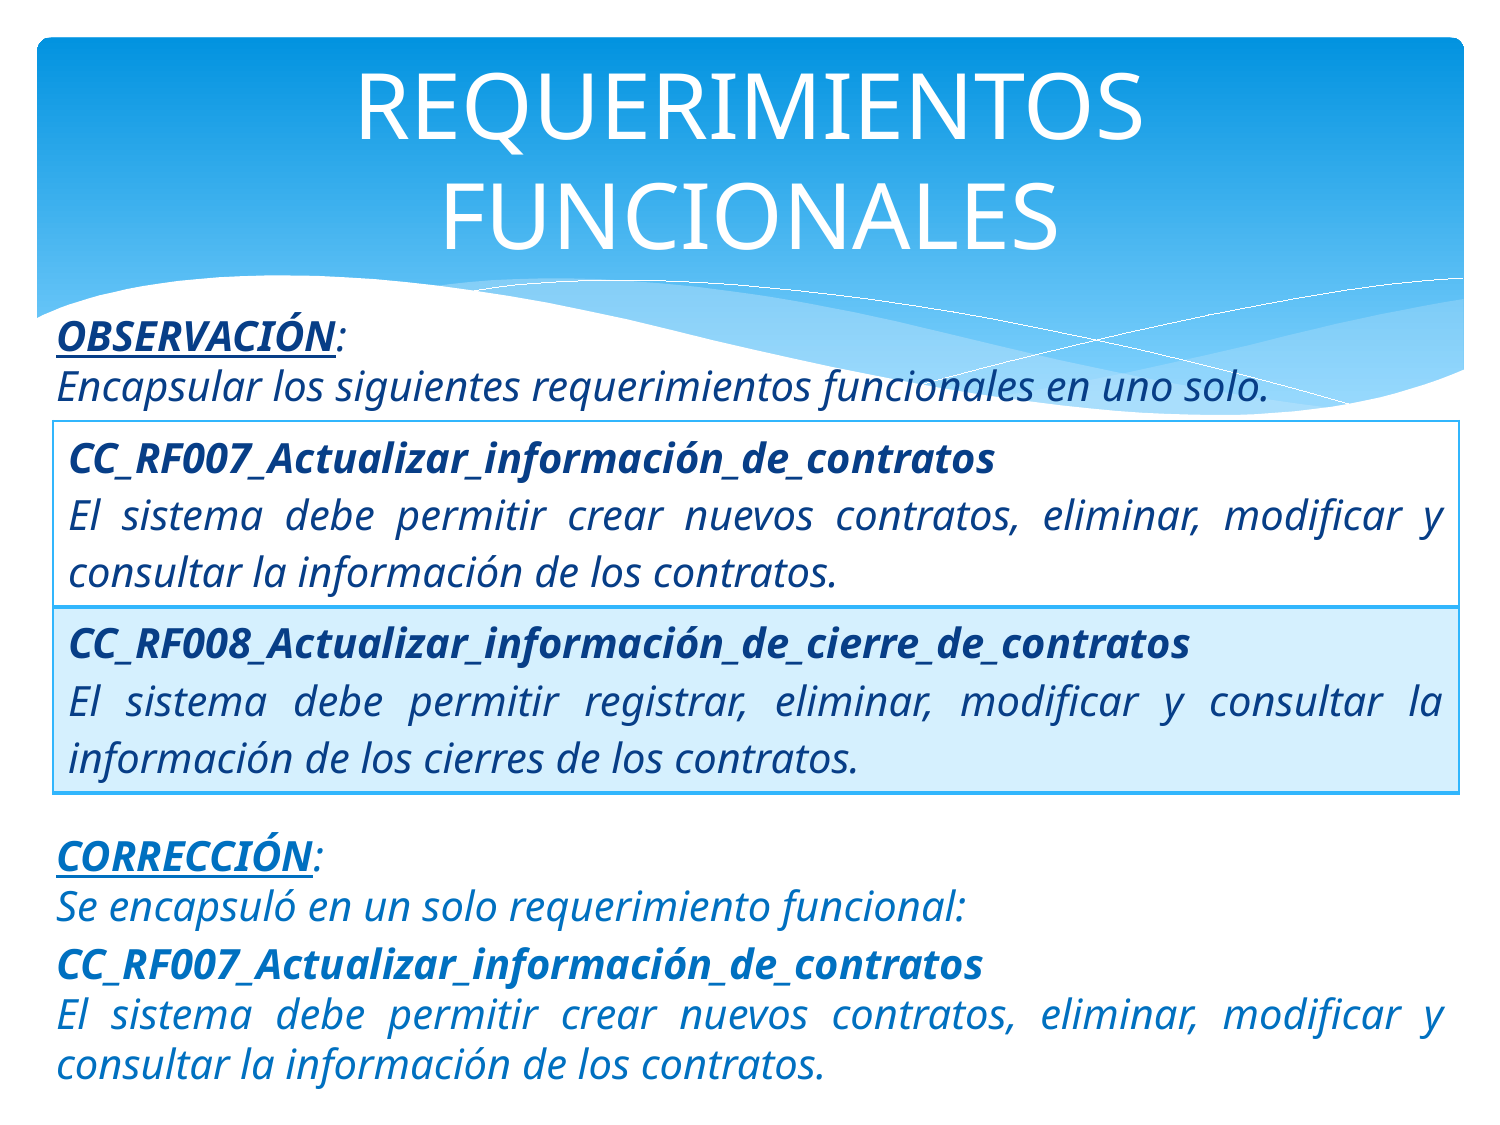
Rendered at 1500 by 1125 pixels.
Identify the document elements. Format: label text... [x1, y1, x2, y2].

table_cell CC_RF008_Actualizar_información_de_cierre_de_contratos El sistema debe permitir registrar, eliminar, modificar y consultar la información de los cierres de los contratos. [54, 609, 1458, 791]
title REQUERIMIENTOS FUNCIONALES [74, 55, 1426, 262]
text_box OBSERVACIÓN: Encapsular los siguientes requerimientos funcionales en uno solo. [41, 302, 1459, 418]
table_header CC_RF007_Actualizar_información_de_contratos El sistema debe permitir crear nuevos contratos, eliminar, modificar y consultar la información de los contratos. [54, 422, 1458, 605]
text_box CORRECCIÓN: Se encapsuló en un solo requerimiento funcional: CC_RF007_Actualizar_información_de_contratos El sistema debe permitir crear nuevos contratos, eliminar, modificar y consultar la información de los contratos. [41, 822, 1459, 1096]
